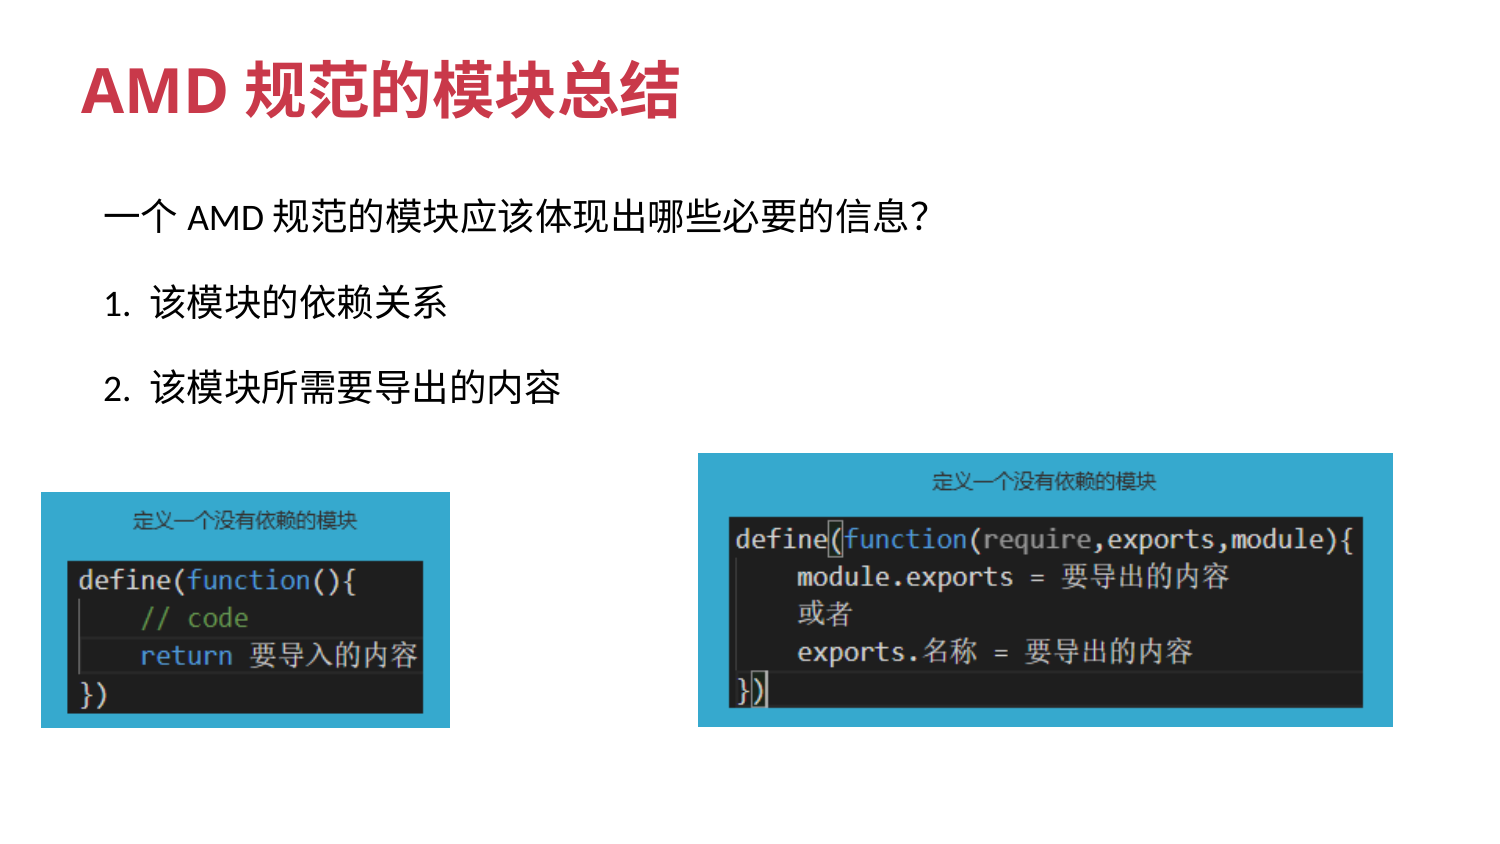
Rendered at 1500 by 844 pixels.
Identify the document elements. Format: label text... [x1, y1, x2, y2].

picture [698, 453, 1393, 727]
text_box 2. 该模块所需要导出的内容 [88, 356, 1046, 417]
text_box 一个AMD规范的模块应该体现出哪些必要的信息？ [88, 185, 1046, 246]
text_box 1. 该模块的依赖关系 [88, 271, 1046, 331]
picture [41, 492, 450, 728]
text_box AMD规范的模块总结 [66, 43, 698, 134]
